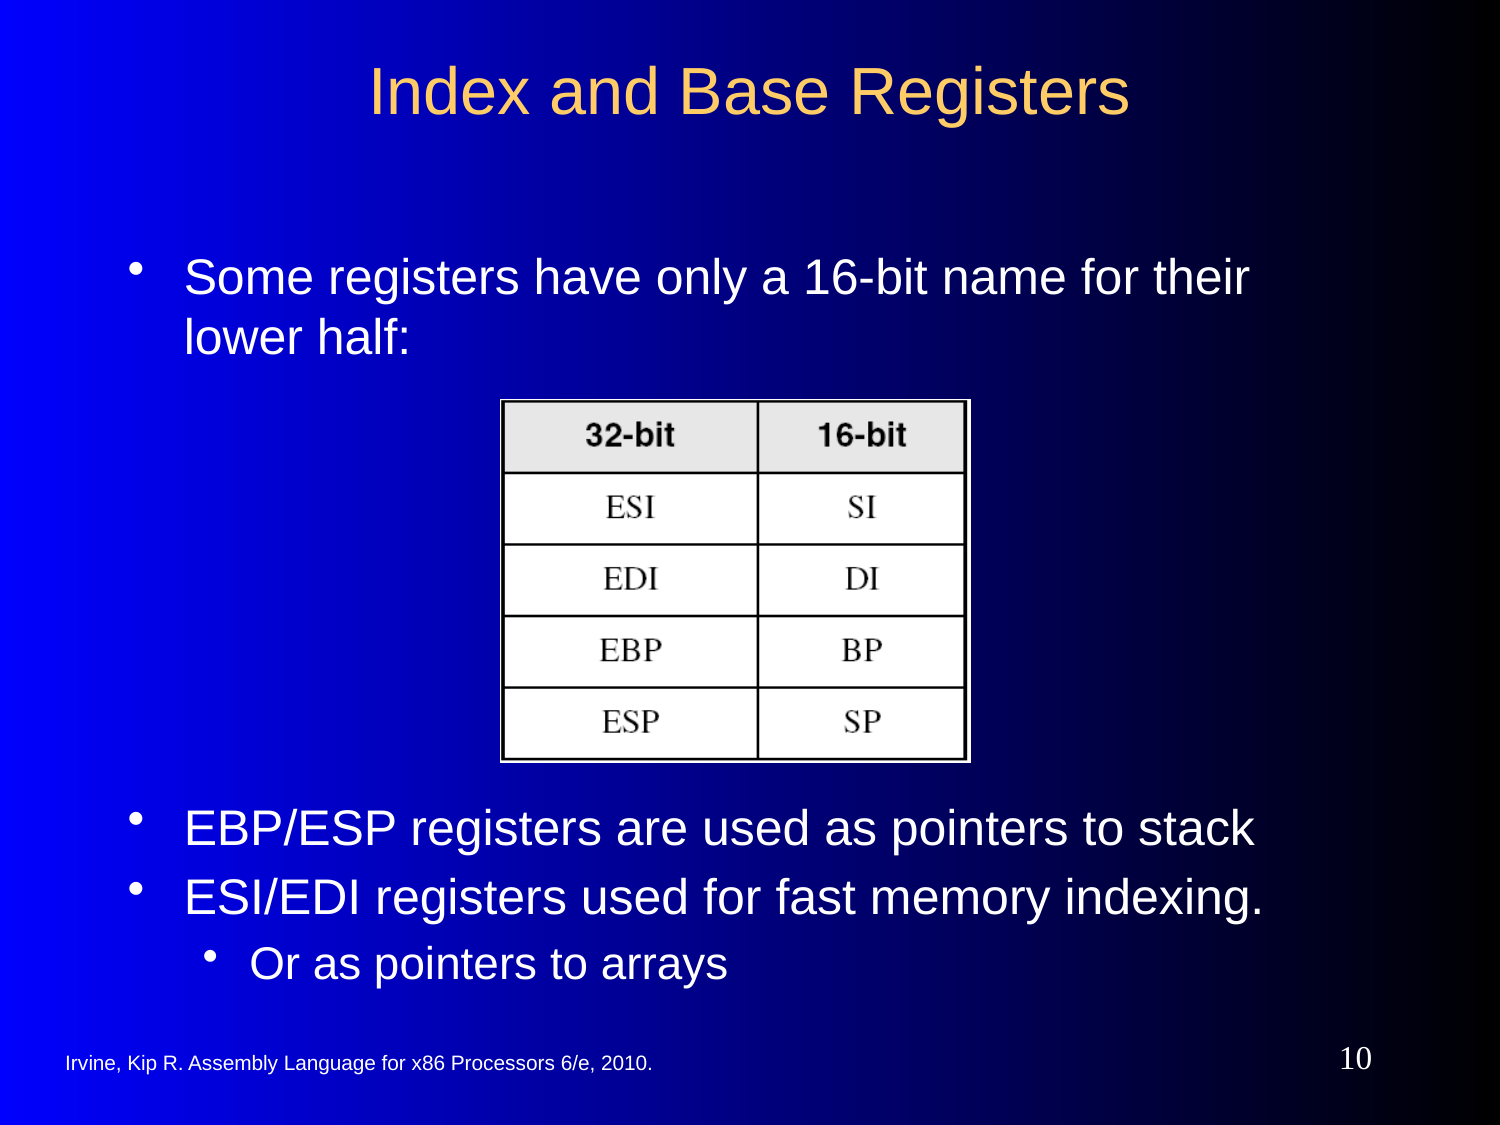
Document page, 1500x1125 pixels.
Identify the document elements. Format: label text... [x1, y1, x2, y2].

title Index and Base Registers [112, 37, 1388, 138]
slide_number 10 [1224, 1025, 1388, 1088]
list Some registers have only a 16-bit name for their lower half: EBP/ESP registers are used as pointers to stack ESI/EDI registers used for fast memory indexing. Or as pointers to arrays [112, 237, 1388, 413]
picture [499, 399, 971, 763]
footer Irvine, Kip R. Assembly Language for x86 Processors 6/e, 2010. [50, 1037, 825, 1088]
